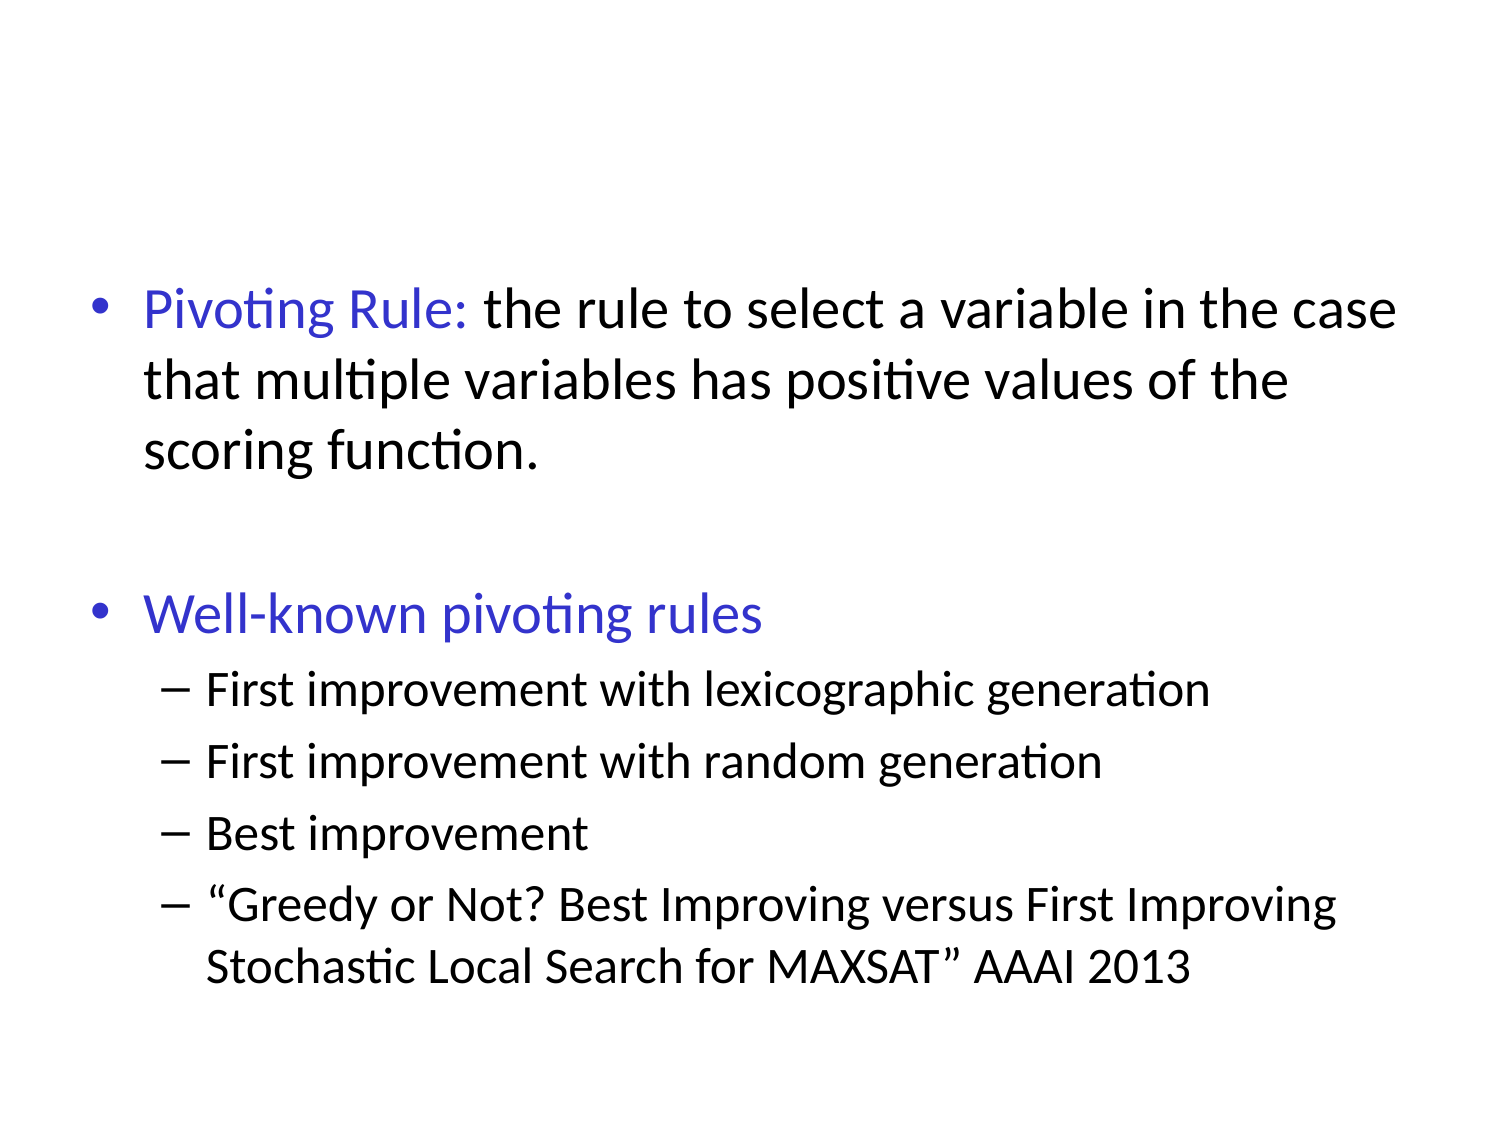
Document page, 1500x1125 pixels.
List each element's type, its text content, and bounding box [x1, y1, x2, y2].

list Pivoting Rule: the rule to select a variable in the case that multiple variables has positive values of the scoring function. Well-known pivoting rules First improvement with lexicographic generation First improvement with random generation Best improvement “Greedy or Not? Best Improving versus First Improving Stochastic Local Search for MAXSAT” AAAI 2013 [75, 262, 1425, 1005]
